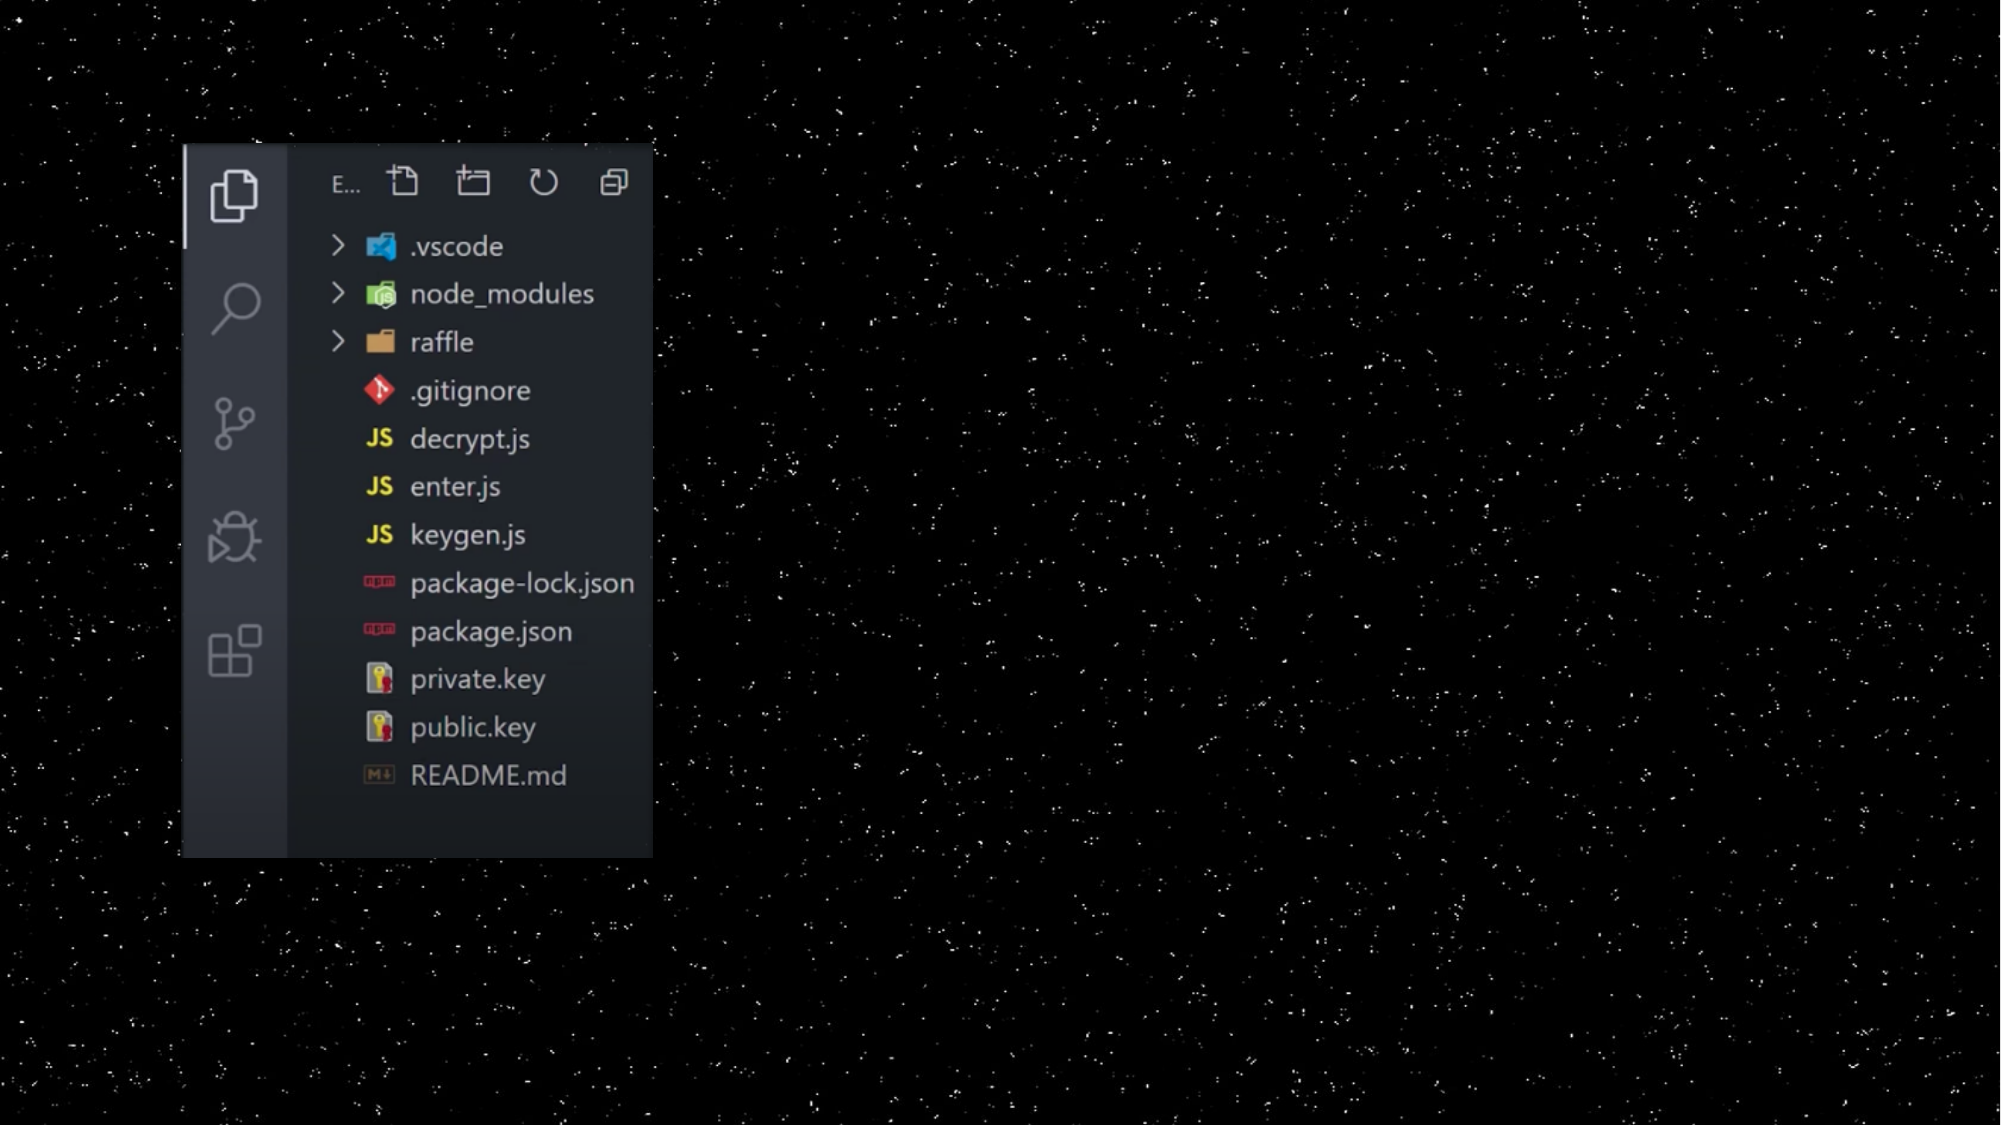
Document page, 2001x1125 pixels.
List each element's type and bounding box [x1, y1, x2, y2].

list [181, 143, 653, 858]
picture [0, 0, 2001, 1125]
